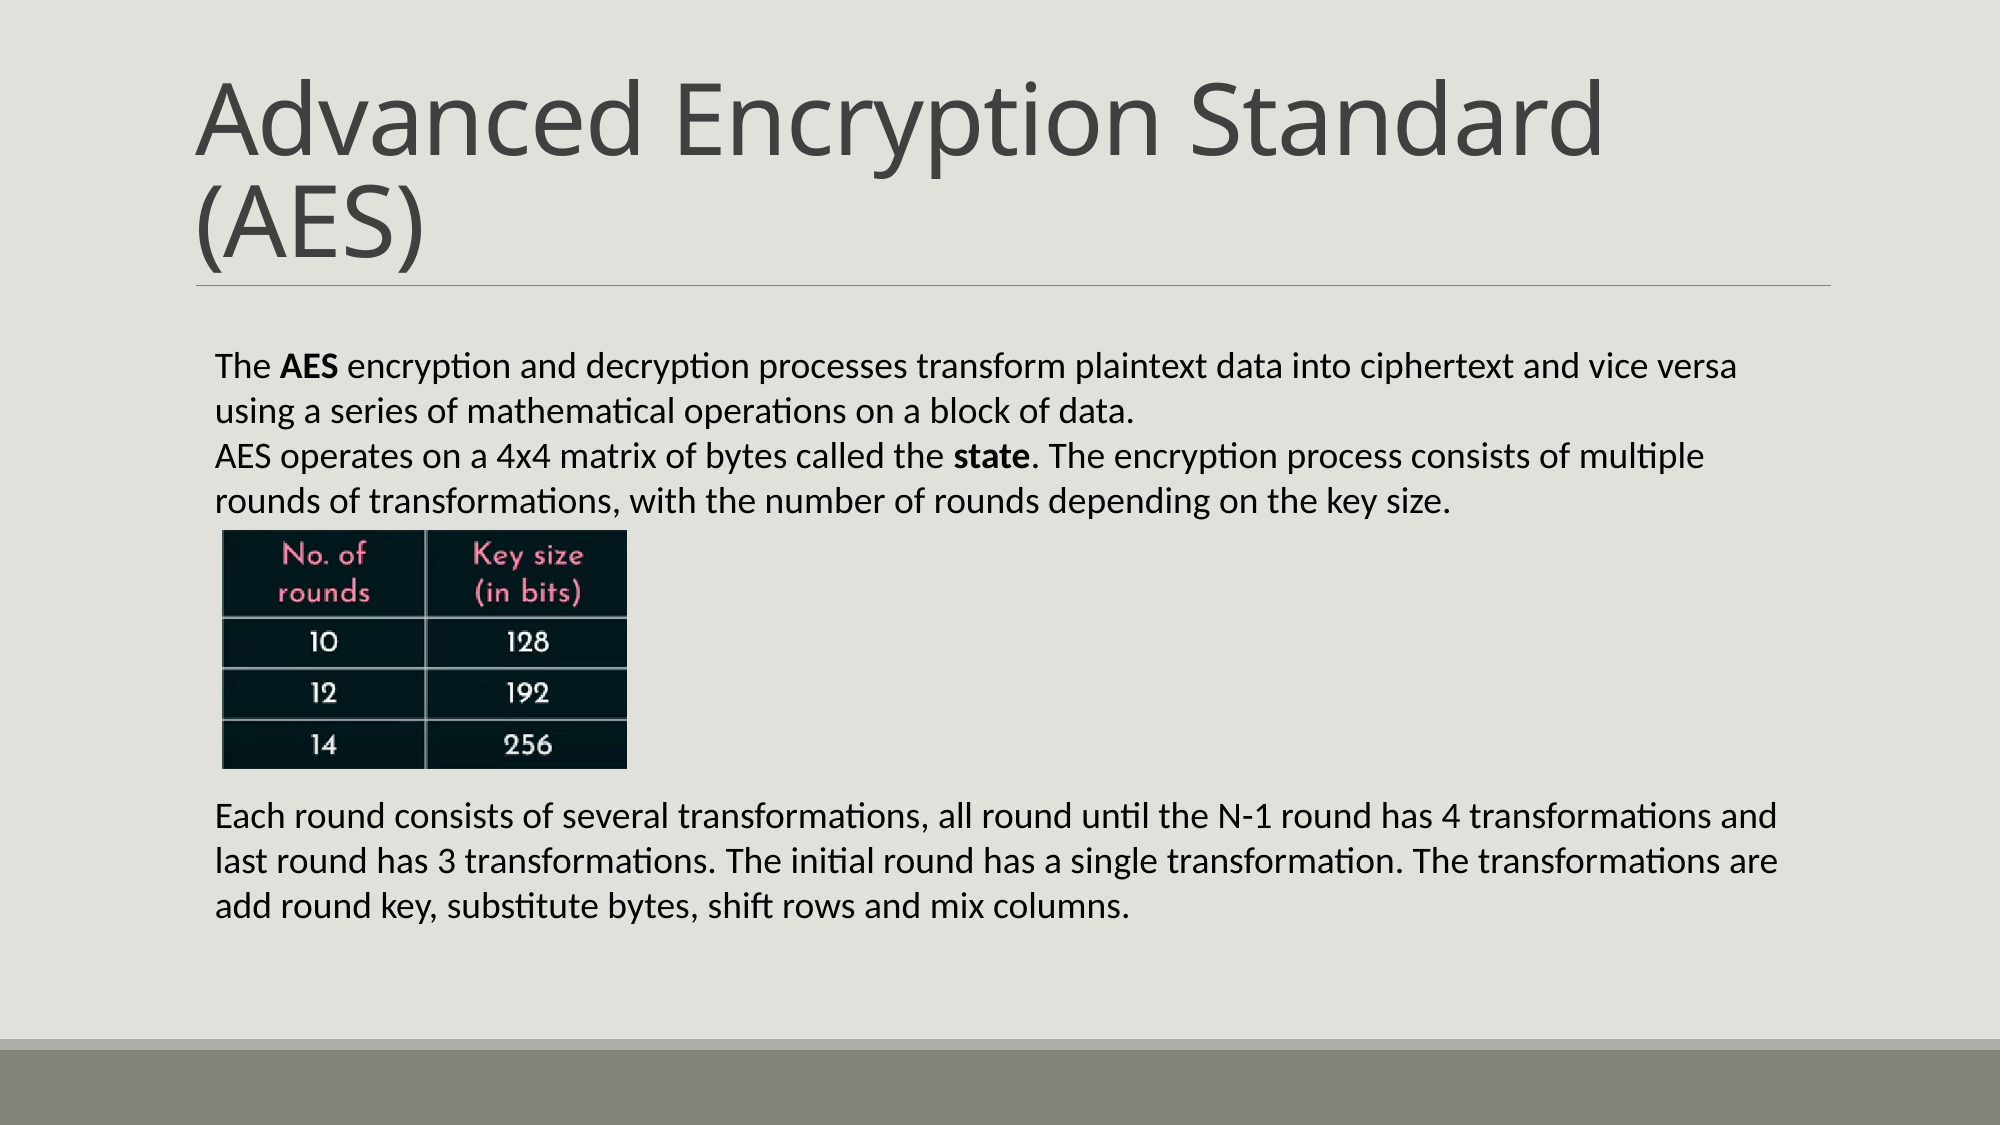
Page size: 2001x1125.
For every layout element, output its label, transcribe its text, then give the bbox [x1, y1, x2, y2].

text_box The AES encryption and decryption processes transform plaintext data into ciphertext and vice versa using a series of mathematical operations on a block of data. AES operates on a 4x4 matrix of bytes called the state. The encryption process consists of multiple rounds of transformations, with the number of rounds depending on the key size. Each round consists of several transformations, all round until the N-1 round has 4 transformations and last round has 3 transformations. The initial round has a single transformation. The transformations are add round key, substitute bytes, shift rows and mix columns. [200, 333, 1830, 934]
title Advanced Encryption Standard (AES) [180, 47, 1830, 285]
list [221, 530, 627, 770]
